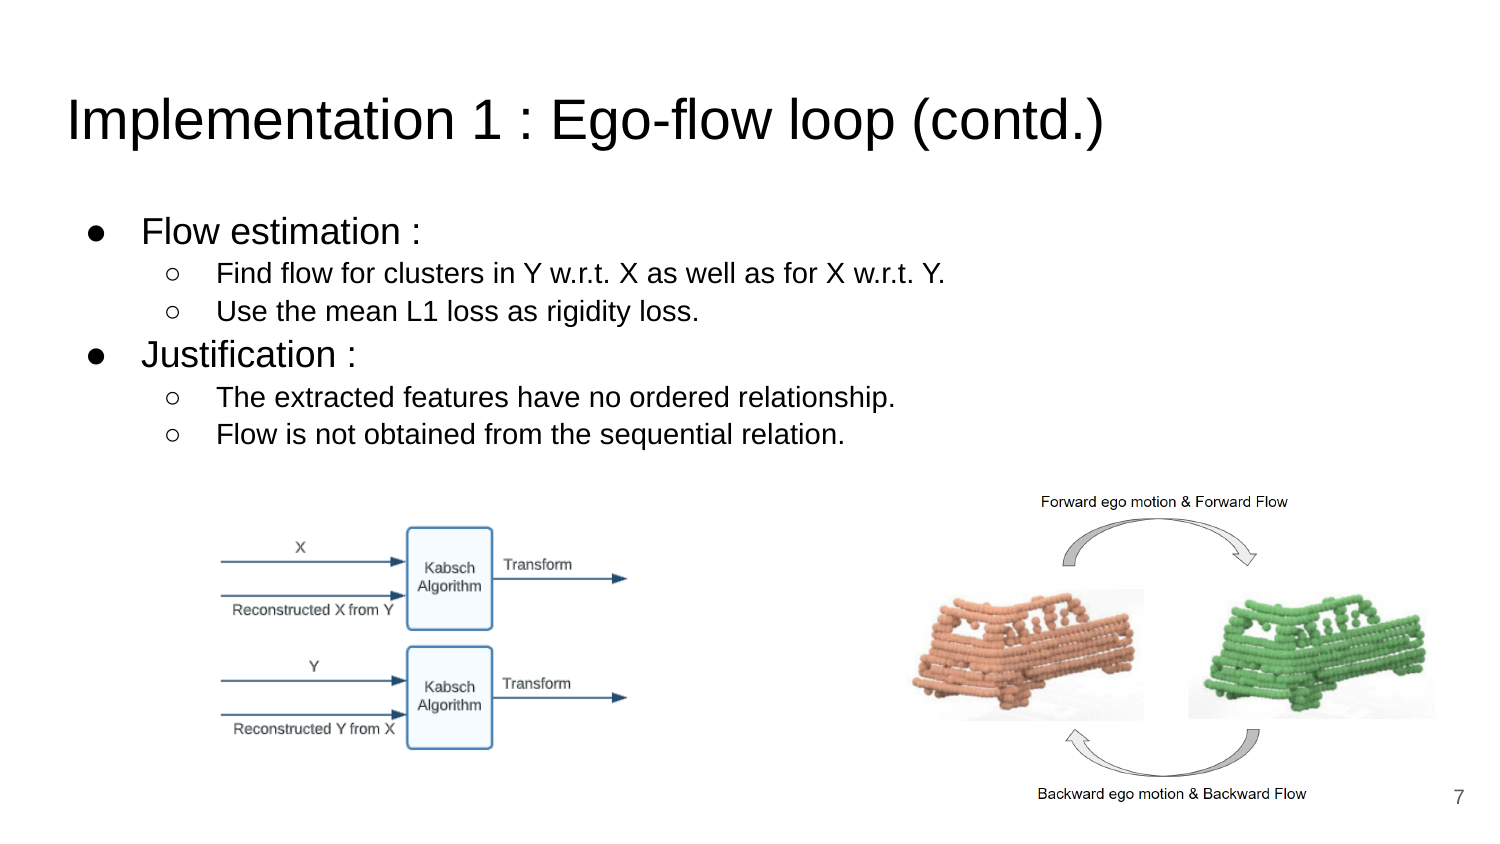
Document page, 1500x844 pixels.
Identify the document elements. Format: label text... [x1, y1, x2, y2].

list Flow estimation : Find flow for clusters in Y w.r.t. X as well as for X w.r.t. Y. Use the mean L1 loss as rigidity loss. Justification : The extracted features have no ordered relationship. Flow is not obtained from the sequential relation. [51, 189, 1449, 750]
title Implementation 1 : Ego-flow loop (contd.) [51, 72, 1449, 167]
picture [187, 503, 655, 775]
picture [898, 482, 1436, 818]
slide_number 7 [1389, 764, 1480, 830]
